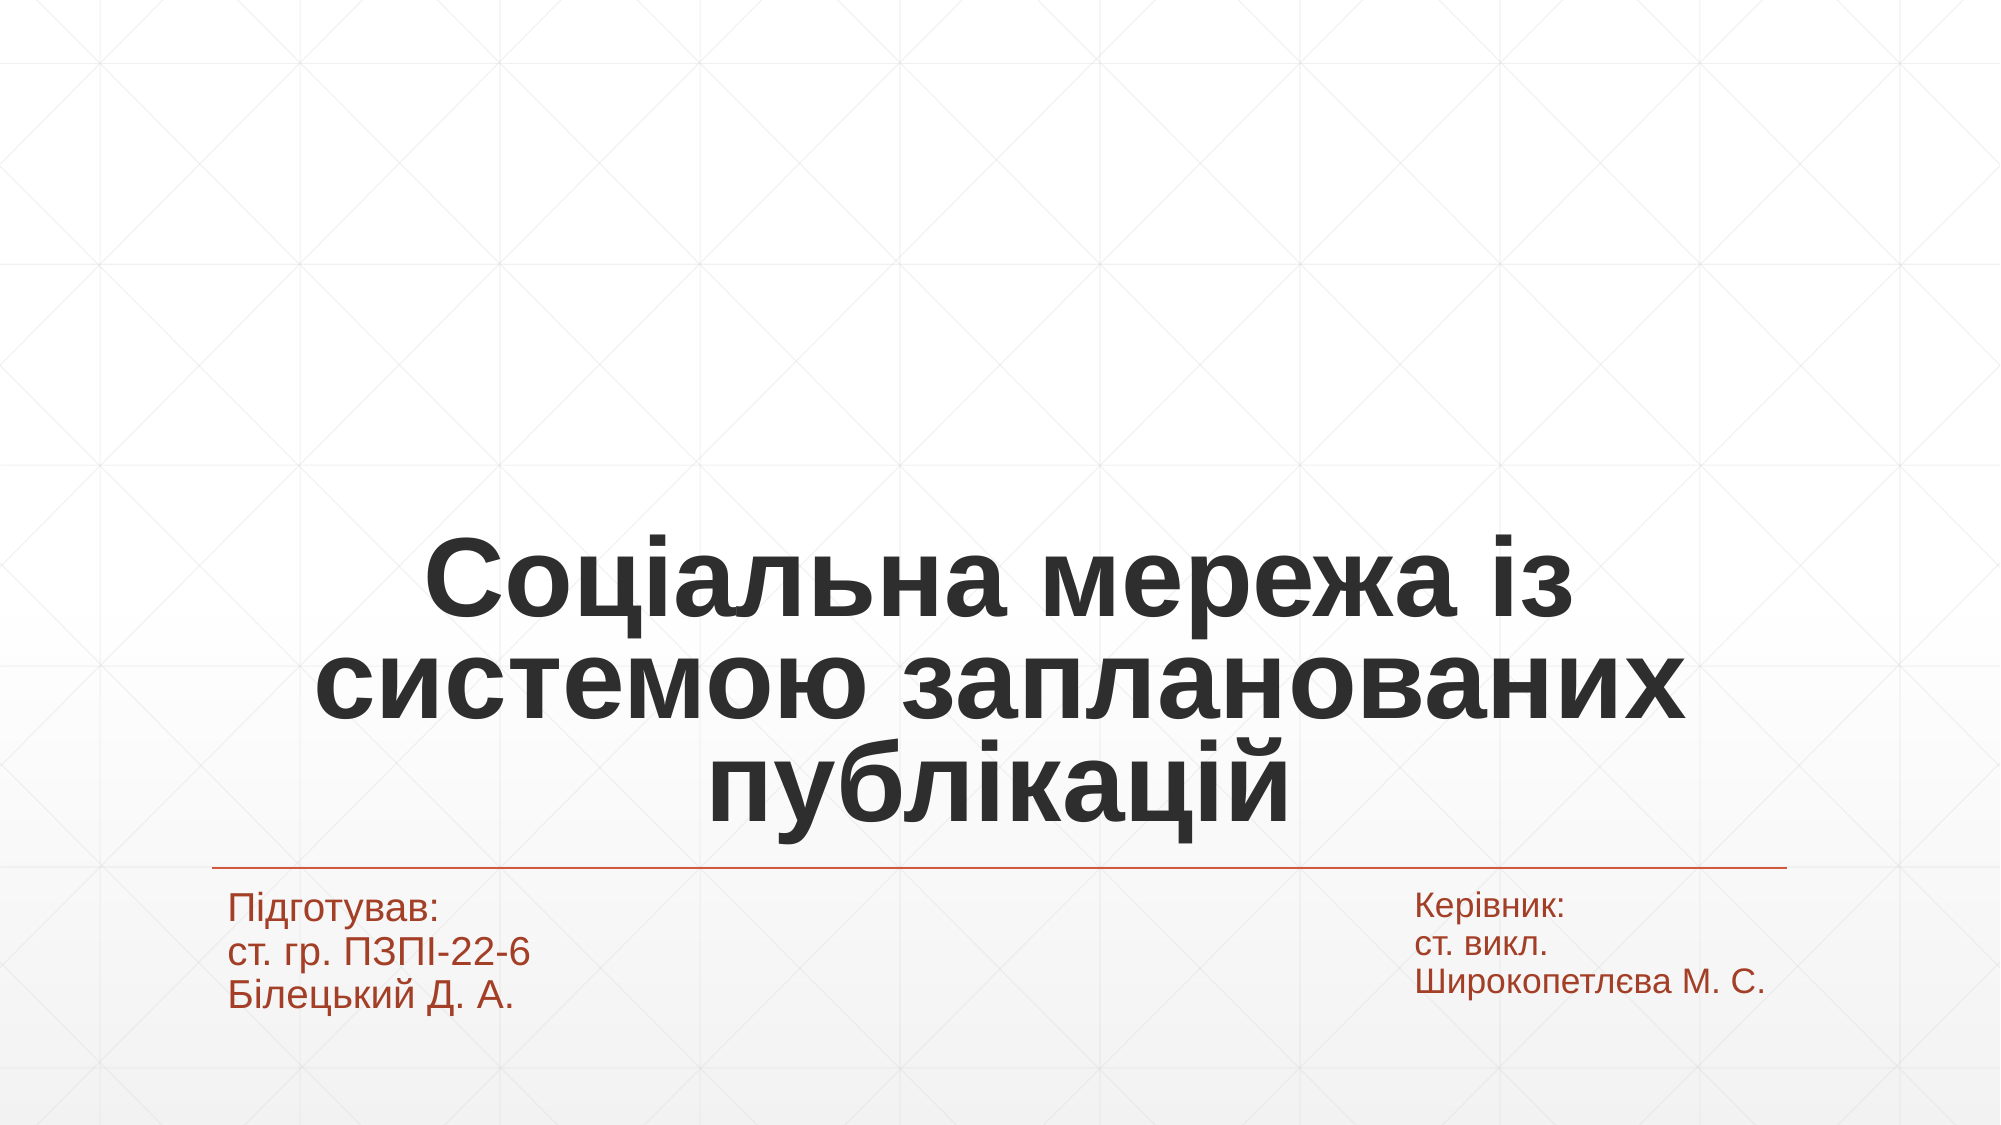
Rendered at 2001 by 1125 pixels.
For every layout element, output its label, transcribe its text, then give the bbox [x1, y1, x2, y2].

text_box Керівник: ст. викл. Широкопетлєва М. С. [1399, 879, 1788, 1028]
title Соціальна мережа із системою запланованих публікацій [212, 517, 1788, 850]
subtitle Підготував: ст. гр. ПЗПІ-22-6 Білецький Д. А. [212, 879, 557, 1028]
